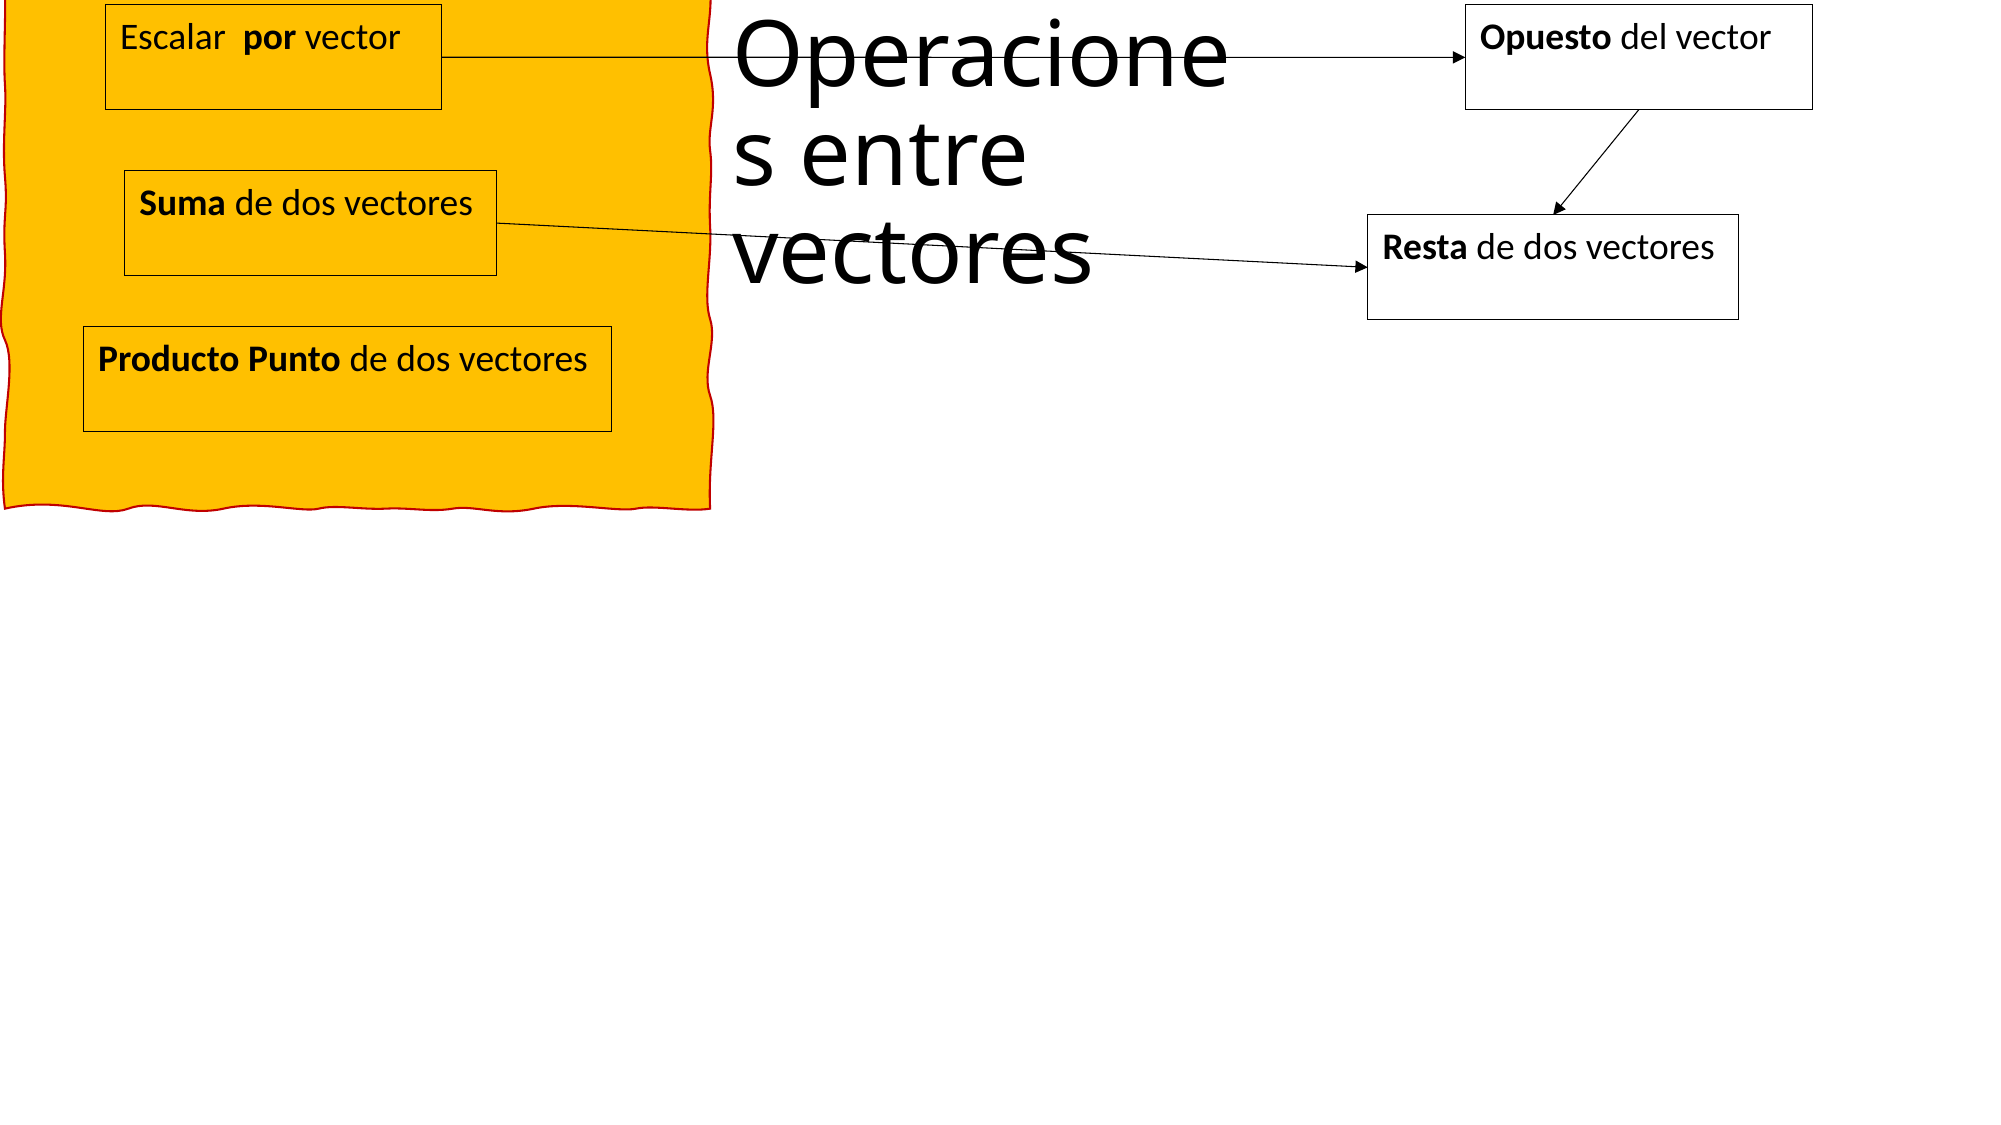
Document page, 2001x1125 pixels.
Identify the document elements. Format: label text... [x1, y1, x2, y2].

title Operaciones entre vectores [1124, 256, 1285, 265]
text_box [616, 239, 1124, 284]
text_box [1553, 153, 1639, 215]
title Operaciones entre vectores [717, 58, 1285, 262]
text_box [0, 0, 715, 513]
title Operaciones entre vectores [717, 46, 1285, 56]
